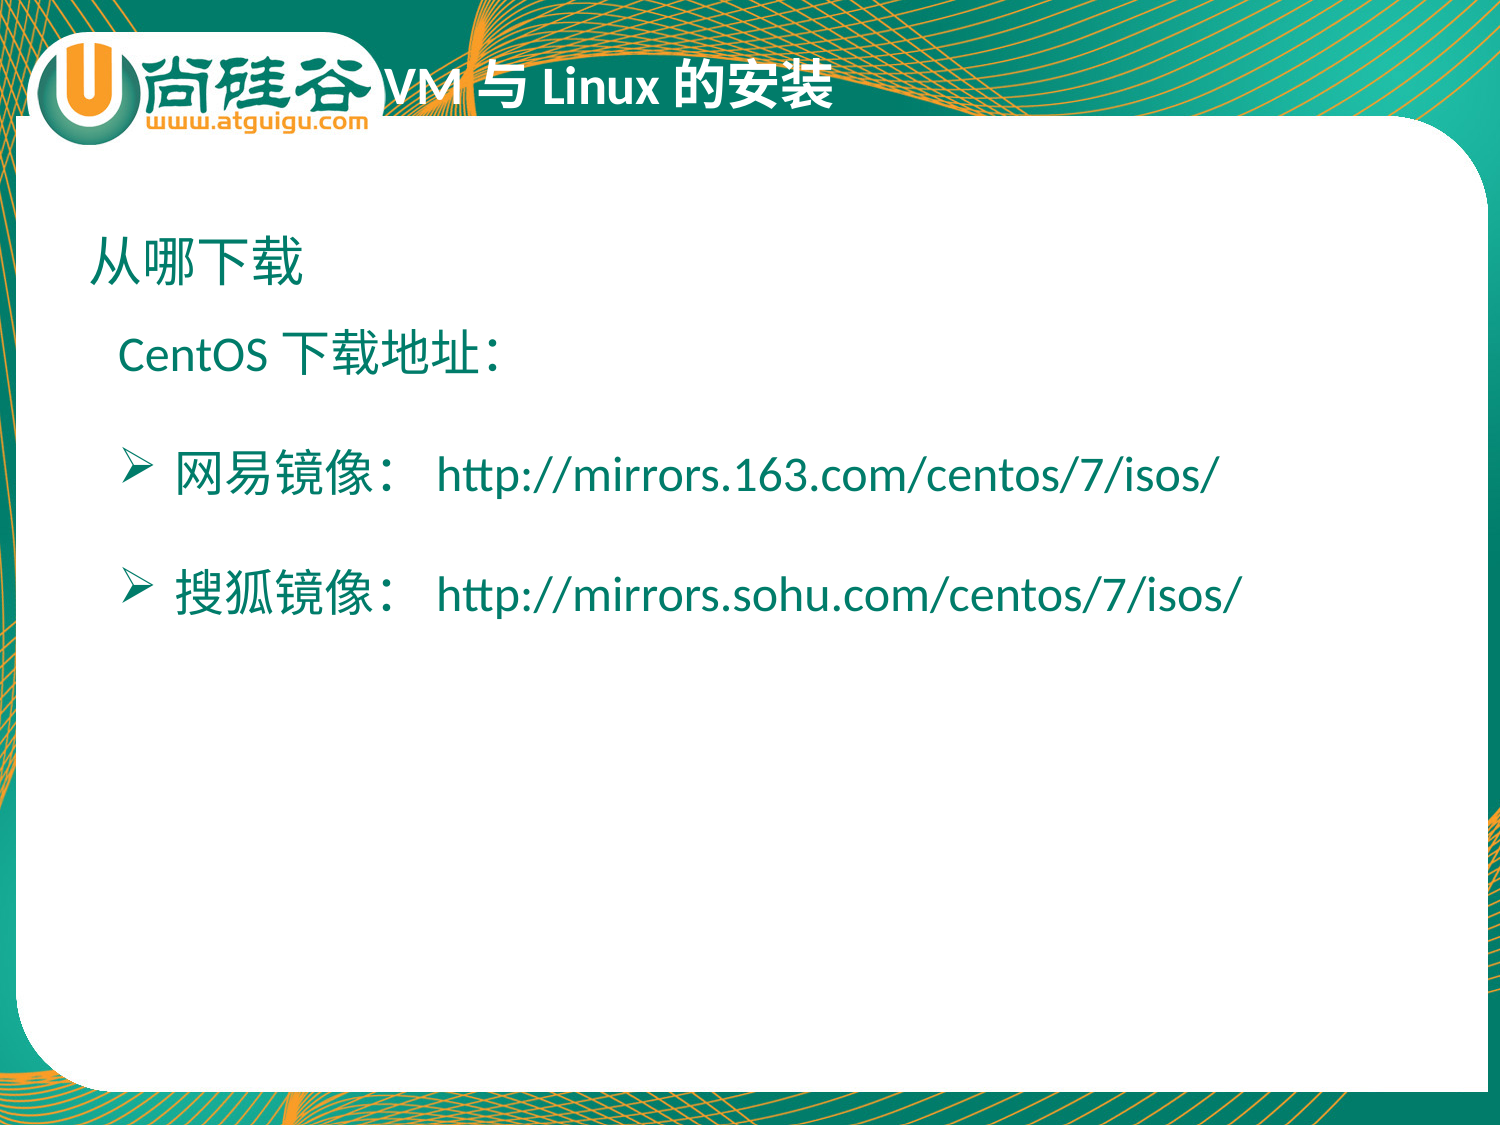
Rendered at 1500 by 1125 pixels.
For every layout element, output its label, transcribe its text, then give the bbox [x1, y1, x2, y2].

text_box VM与Linux的安装 [0, 42, 1285, 124]
text_box CentOS下载地址： 网易镜像：http://mirrors.163.com/centos/7/isos/ 搜狐镜像：http://mirrors.sohu.com/centos/7/isos/ [103, 235, 1469, 779]
picture [0, 0, 1500, 1125]
text_box 从哪下载 [0, 219, 872, 301]
